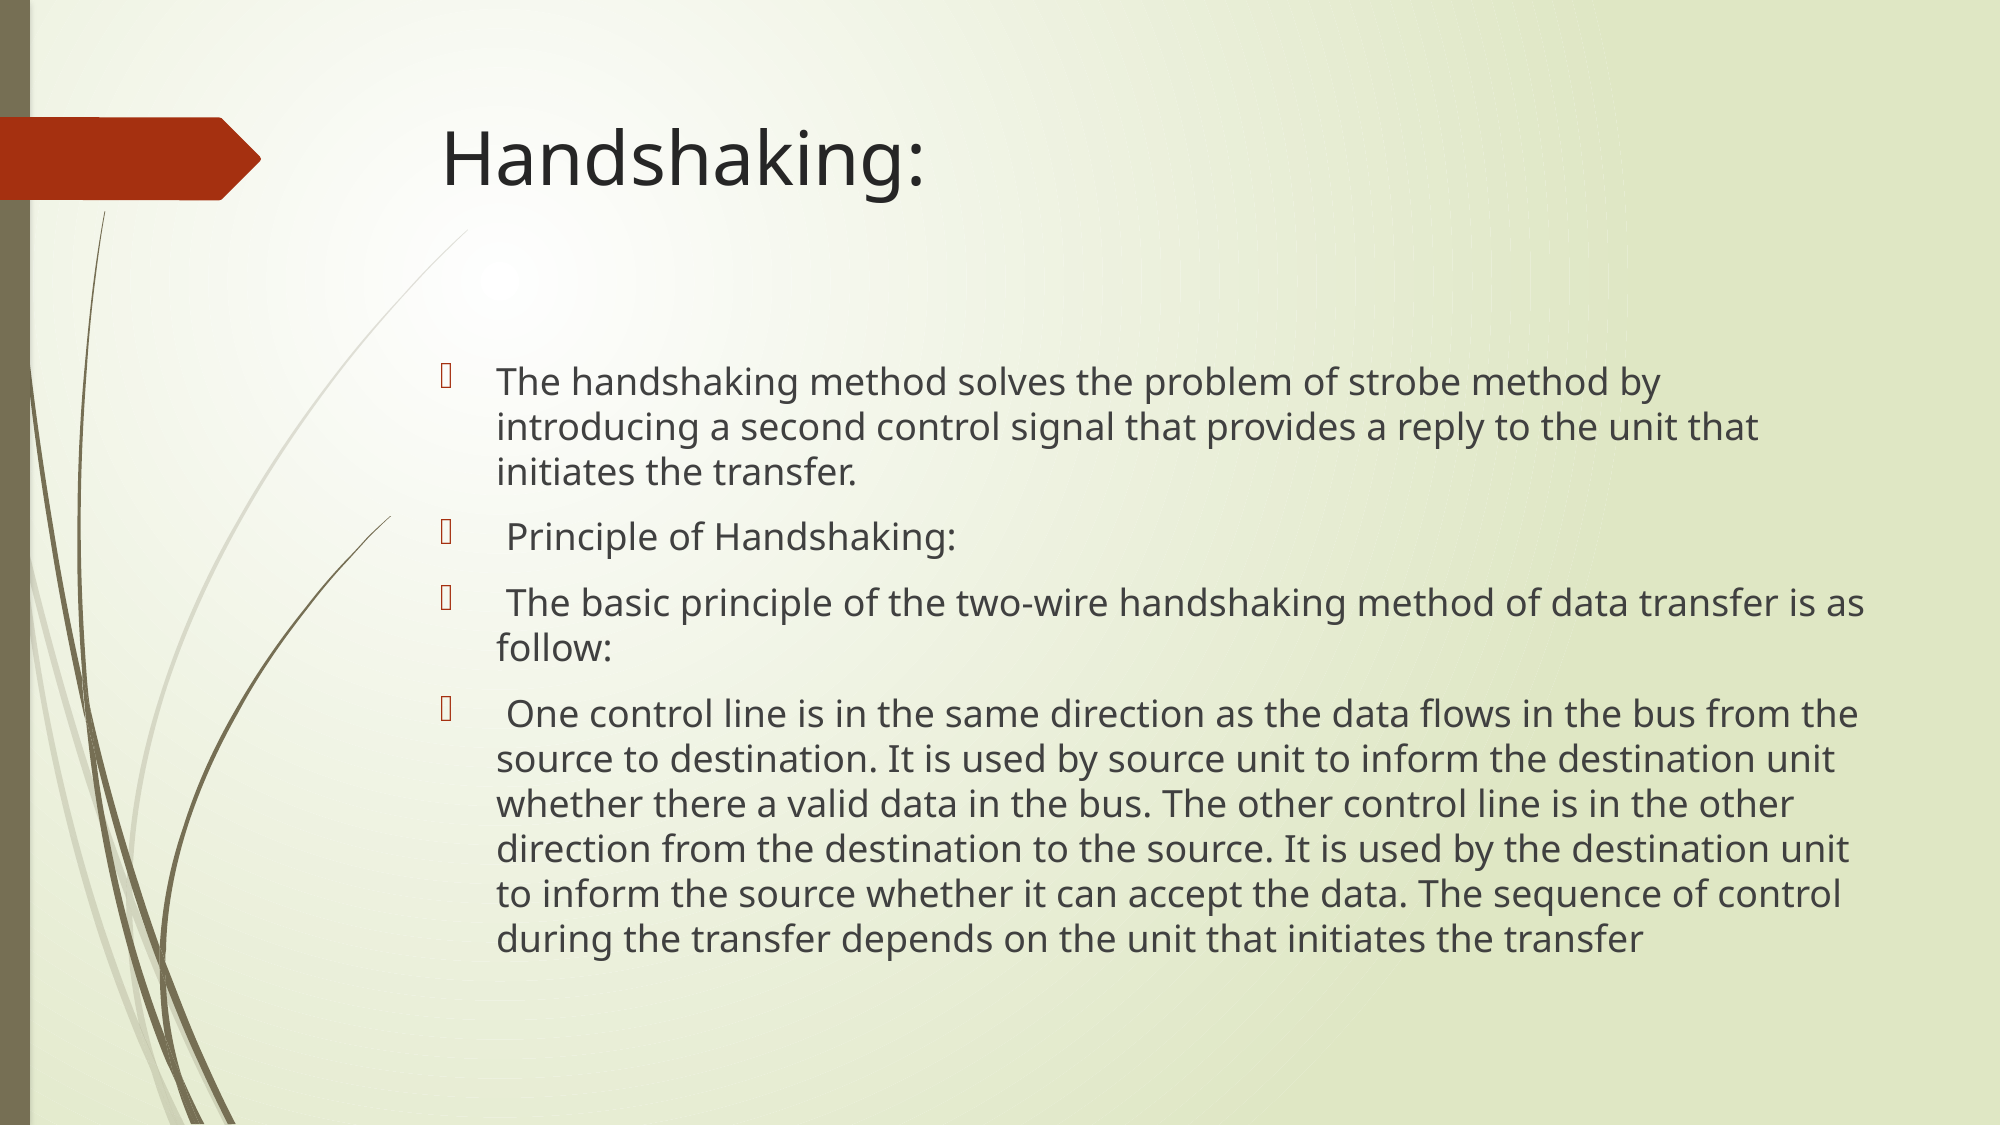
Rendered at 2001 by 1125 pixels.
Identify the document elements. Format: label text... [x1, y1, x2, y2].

title Handshaking: [425, 102, 1888, 313]
list The handshaking method solves the problem of strobe method by introducing a second control signal that provides a reply to the unit that initiates the transfer. Principle of Handshaking: The basic principle of the two-wire handshaking method of data transfer is as follow: One control line is in the same direction as the data flows in the bus from the source to destination. It is used by source unit to inform the destination unit whether there a valid data in the bus. The other control line is in the other direction from the destination to the source. It is used by the destination unit to inform the source whether it can accept the data. The sequence of control during the transfer depends on the unit that initiates the transfer [424, 350, 1888, 970]
